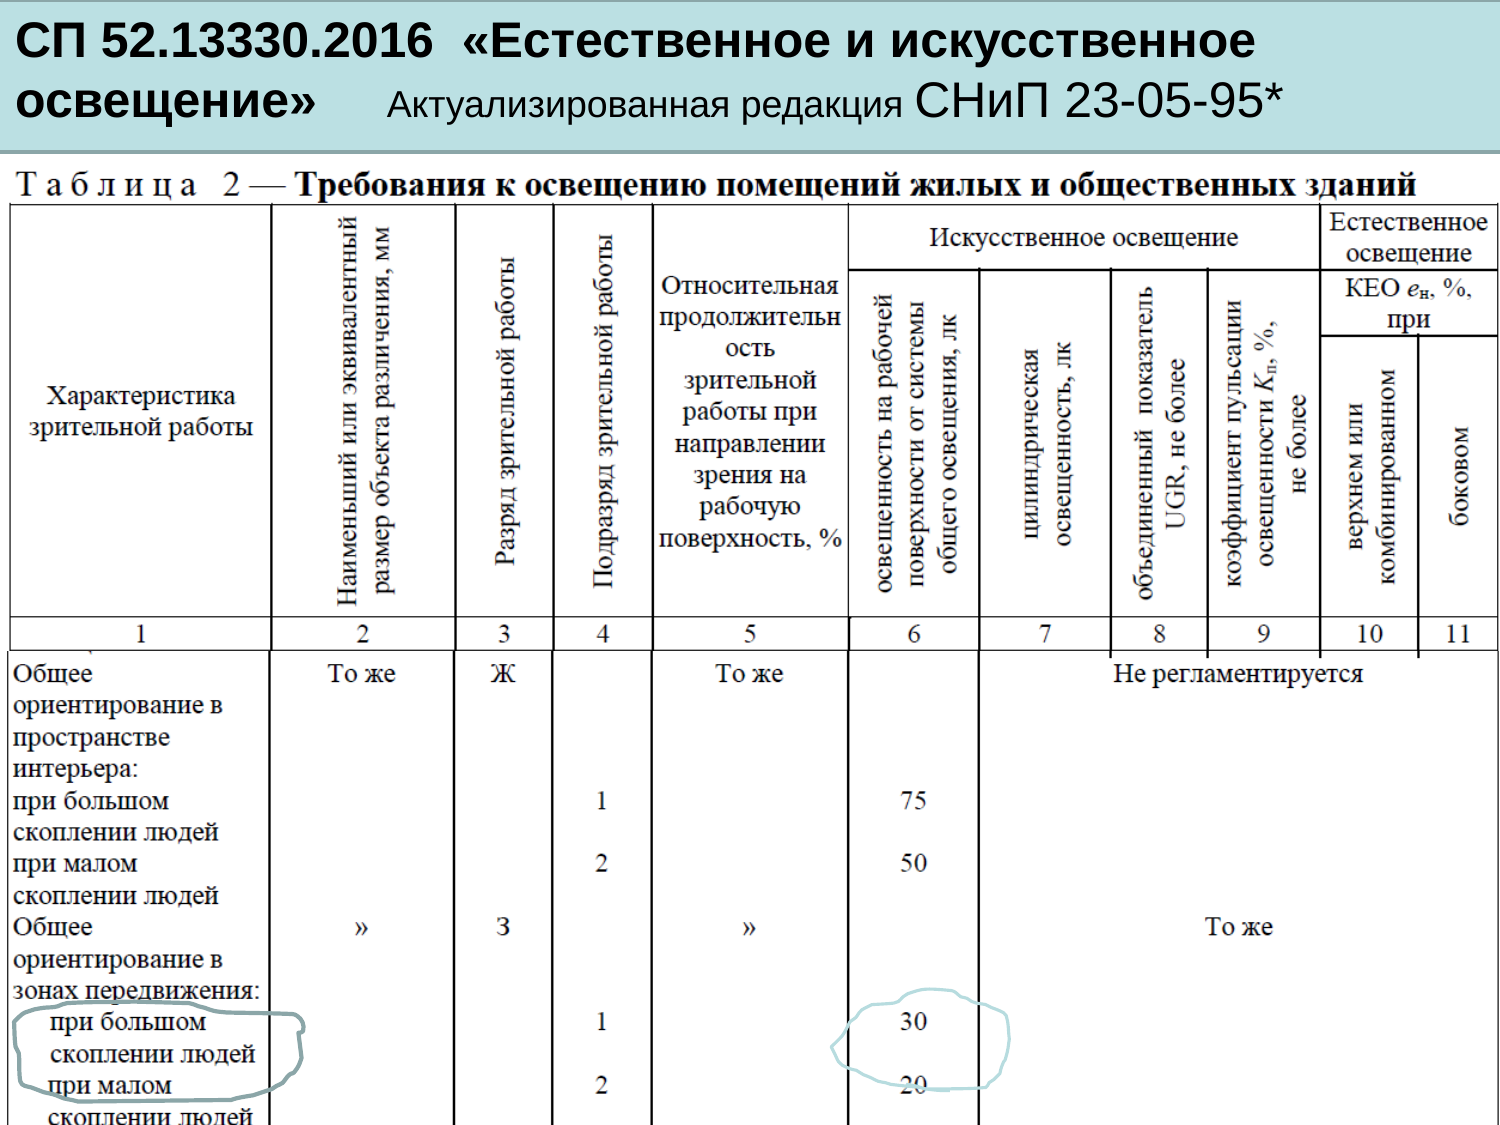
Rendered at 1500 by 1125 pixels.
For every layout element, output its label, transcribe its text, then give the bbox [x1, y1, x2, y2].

text_box СП 52.13330.2016 «Естественное и искусственное освещение» Актуализированная редакция СНиП 23-05-95* [0, 0, 1500, 68]
picture [0, 70, 1500, 1125]
